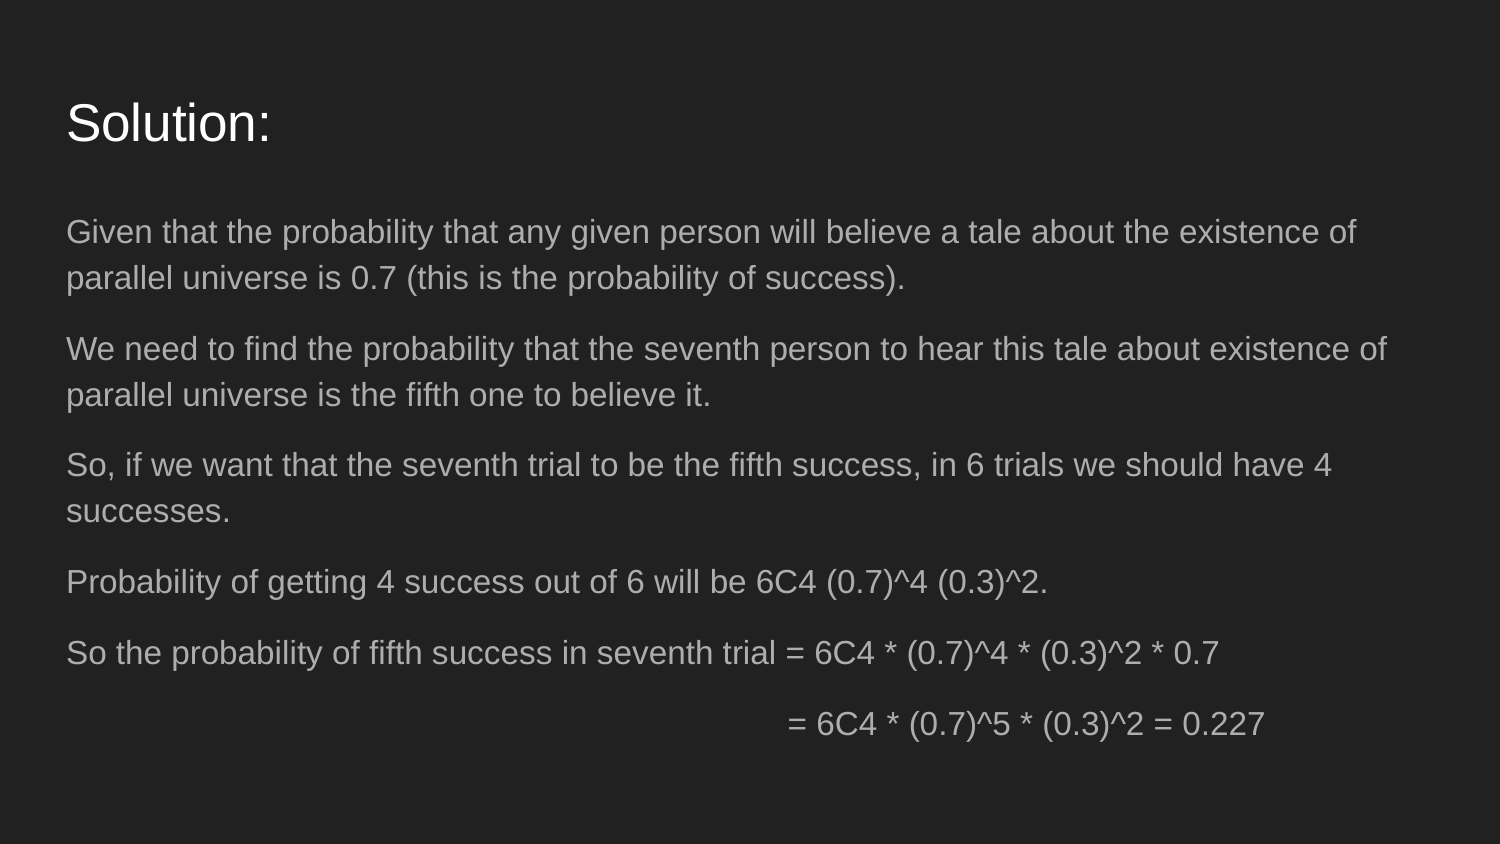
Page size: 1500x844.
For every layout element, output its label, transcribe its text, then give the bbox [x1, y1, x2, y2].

list Given that the probability that any given person will believe a tale about the existence of parallel universe is 0.7 (this is the probability of success). We need to find the probability that the seventh person to hear this tale about existence of parallel universe is the fifth one to believe it. So, if we want that the seventh trial to be the fifth success, in 6 trials we should have 4 successes. Probability of getting 4 success out of 6 will be 6C4 (0.7)^4 (0.3)^2. So the probability of fifth success in seventh trial = 6C4 * (0.7)^4 * (0.3)^2 * 0.7 = 6C4 * (0.7)^5 * (0.3)^2 = 0.227 [51, 189, 1449, 745]
title Solution: [51, 72, 1449, 167]
